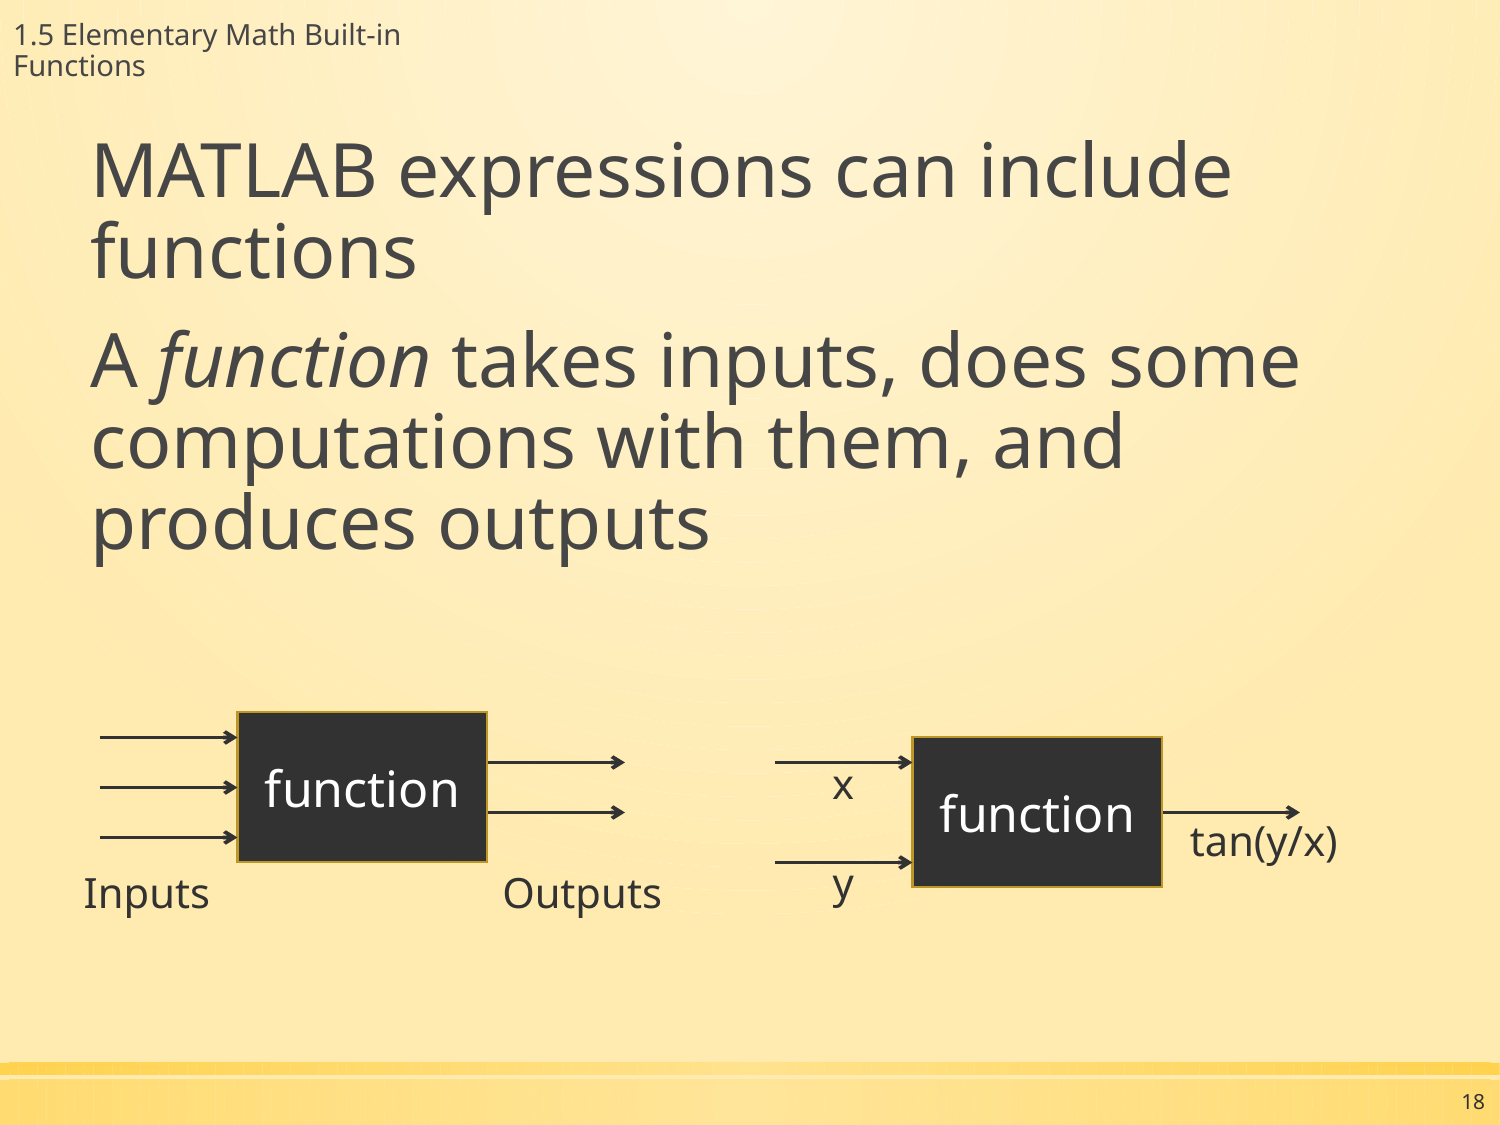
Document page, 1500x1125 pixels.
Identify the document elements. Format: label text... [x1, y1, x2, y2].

list MATLAB expressions can include functions A function takes inputs, does some computations with them, and produces outputs [75, 125, 1425, 600]
slide_number 18 [1421, 1083, 1500, 1122]
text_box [774, 737, 1363, 916]
list 1.5 Elementary Math Built-in Functions [12, 12, 526, 60]
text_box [62, 712, 700, 925]
